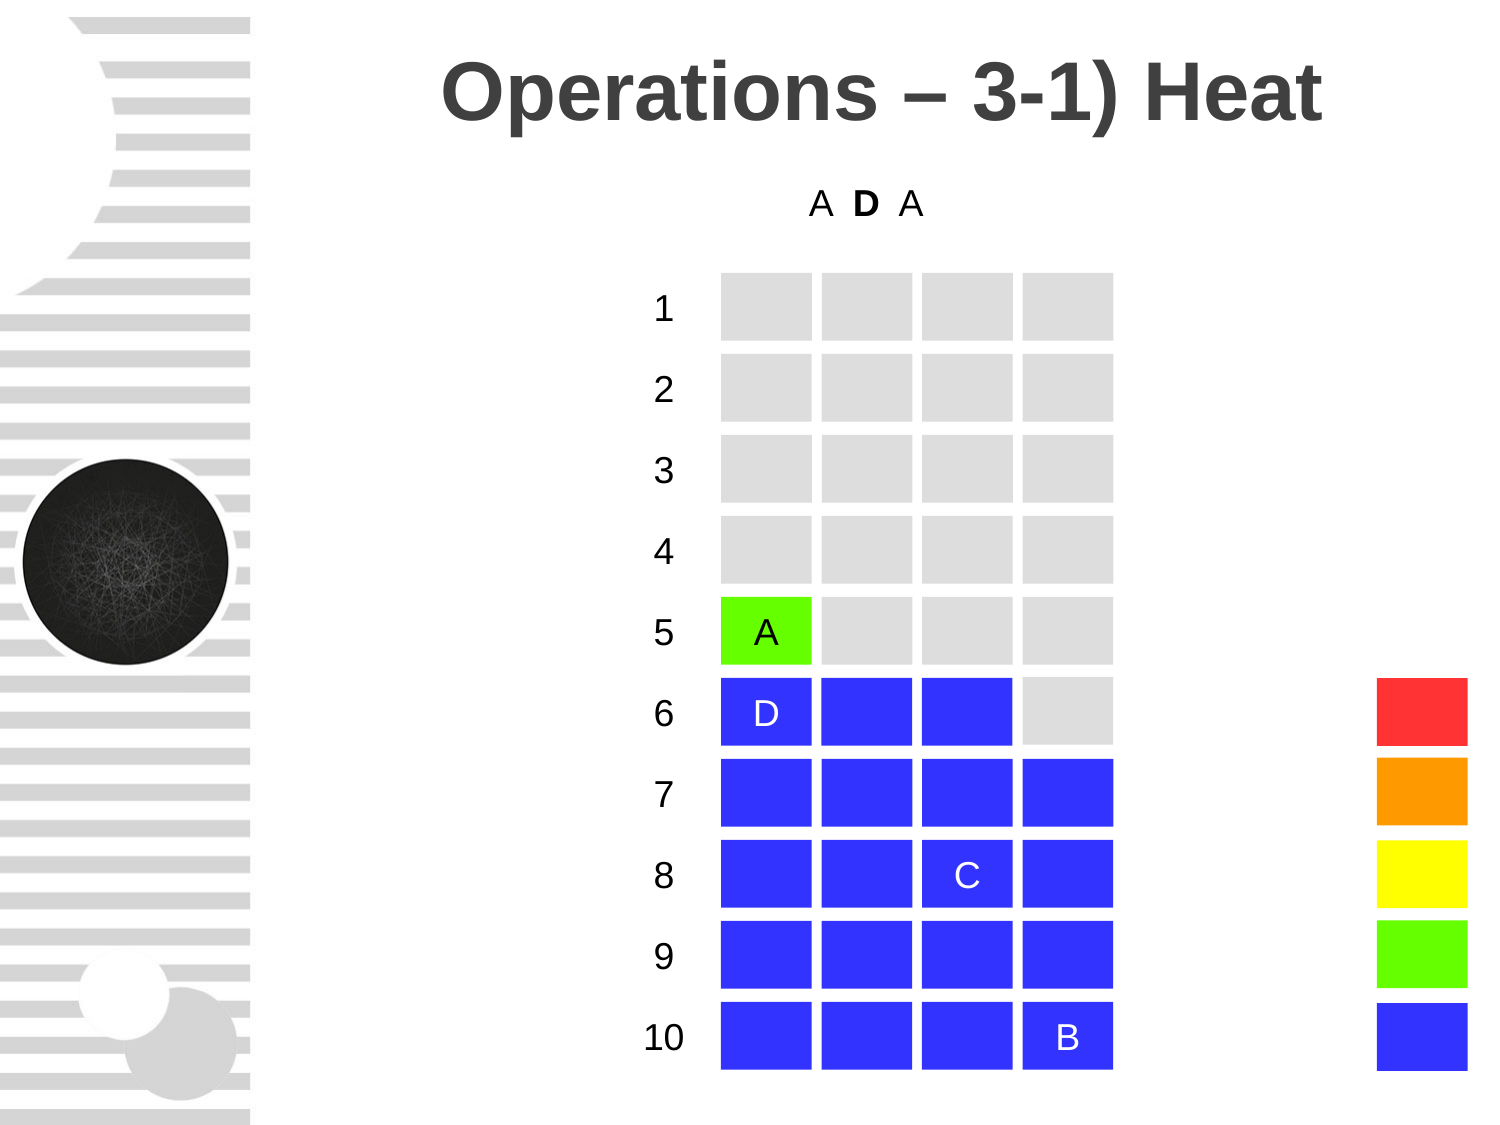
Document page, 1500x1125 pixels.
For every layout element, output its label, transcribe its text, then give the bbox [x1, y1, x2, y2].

text_box 2 [618, 353, 710, 422]
text_box 3 [618, 434, 710, 503]
text_box [1022, 353, 1114, 422]
text_box [720, 1001, 812, 1070]
text_box [721, 353, 812, 422]
text_box [1376, 678, 1468, 746]
text_box [922, 434, 1013, 503]
text_box [821, 920, 913, 989]
text_box Operations – 3-1) Heat [265, 0, 1499, 175]
text_box [1022, 676, 1114, 745]
text_box 1 [618, 272, 710, 341]
text_box [821, 434, 913, 503]
text_box A [721, 596, 812, 665]
text_box [921, 920, 1013, 989]
text_box [1376, 920, 1468, 989]
text_box [721, 515, 812, 584]
text_box [922, 272, 1013, 341]
text_box [1022, 596, 1114, 665]
text_box [821, 677, 913, 746]
text_box [922, 596, 1013, 665]
text_box [721, 272, 812, 341]
text_box [821, 1001, 913, 1070]
text_box [1022, 434, 1114, 503]
text_box 4 [618, 515, 710, 584]
text_box [821, 515, 913, 584]
text_box [921, 677, 1013, 746]
text_box [821, 272, 913, 341]
text_box [1022, 758, 1114, 827]
text_box [1376, 1003, 1468, 1071]
text_box [921, 1001, 1013, 1070]
text_box B [1022, 1001, 1114, 1070]
text_box [821, 758, 913, 827]
text_box [721, 758, 812, 827]
text_box A D A [528, 171, 1205, 240]
text_box 7 [618, 758, 710, 827]
text_box D [721, 677, 812, 746]
text_box [721, 434, 812, 503]
text_box [922, 515, 1013, 584]
text_box 8 [618, 839, 710, 908]
text_box [1022, 515, 1114, 584]
text_box [1022, 920, 1114, 989]
text_box [1022, 272, 1114, 341]
text_box [1376, 840, 1468, 909]
text_box 5 [618, 596, 710, 665]
text_box 6 [618, 677, 710, 746]
text_box 9 [618, 920, 710, 989]
picture [0, 0, 1500, 1125]
text_box [1376, 757, 1468, 826]
text_box [922, 758, 1013, 827]
text_box [821, 596, 913, 665]
text_box [721, 839, 812, 908]
text_box C [922, 839, 1013, 908]
text_box [821, 839, 913, 908]
text_box [1022, 839, 1114, 908]
text_box [922, 353, 1013, 422]
text_box [821, 353, 913, 422]
text_box 10 [618, 1001, 710, 1070]
text_box [720, 920, 812, 989]
